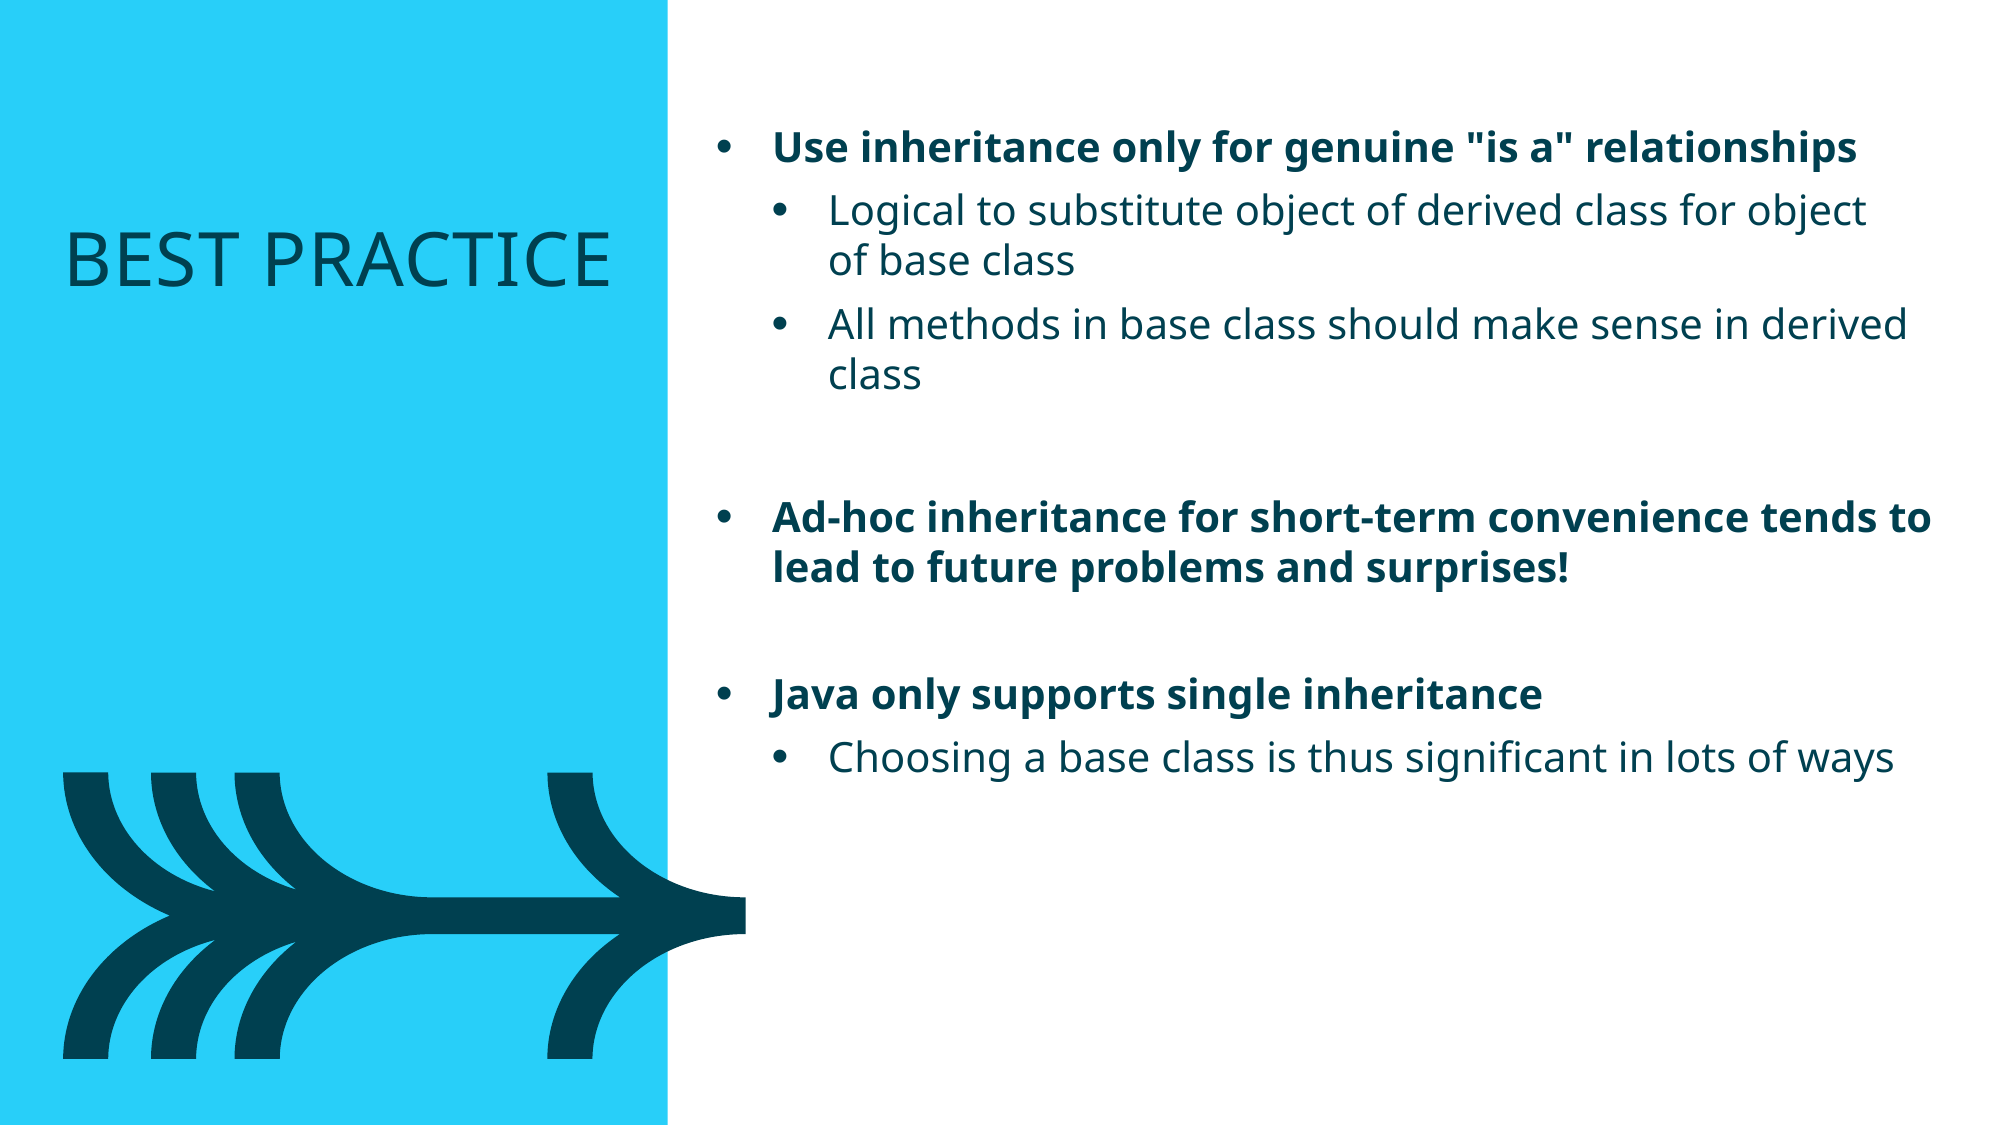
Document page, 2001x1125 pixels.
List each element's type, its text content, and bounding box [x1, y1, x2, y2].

list Best practice [63, 221, 628, 673]
list Use inheritance only for genuine "is a" relationships Logical to substitute object of derived class for object of base class All methods in base class should make sense in derived class Ad-hoc inheritance for short-term convenience tends to lead to future problems and surprises! Java only supports single inheritance Choosing a base class is thus significant in lots of ways [715, 120, 1947, 932]
